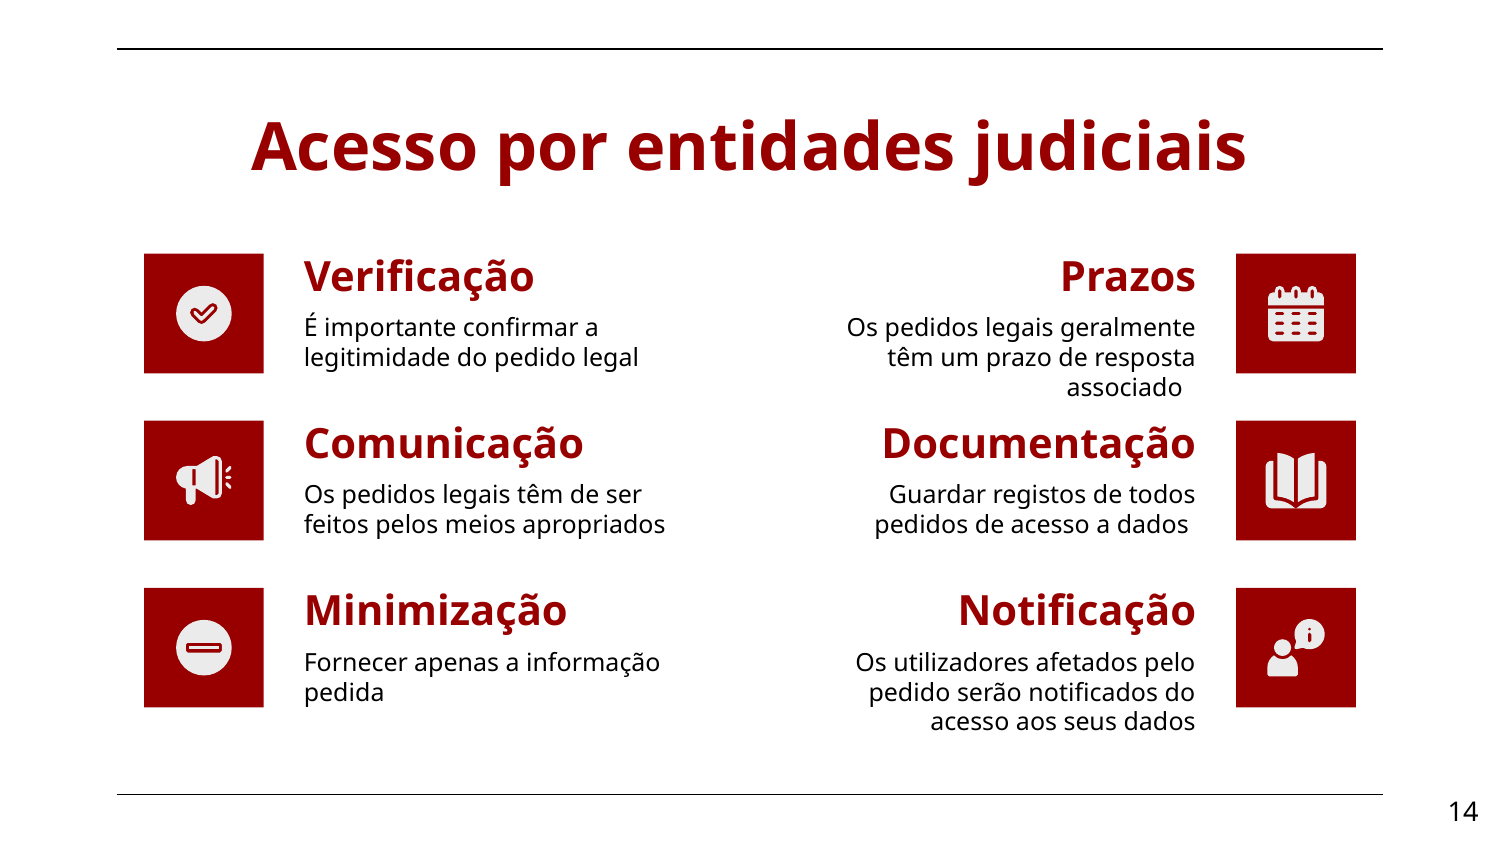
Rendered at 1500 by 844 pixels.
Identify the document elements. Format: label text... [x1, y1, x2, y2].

subtitle Comunicação [288, 411, 715, 464]
subtitle Verificação [288, 244, 715, 296]
subtitle Os utilizadores afetados pelo pedido serão notificados do acesso aos seus dados [785, 631, 1212, 712]
subtitle Fornecer apenas a informação pedida [288, 631, 715, 712]
title Acesso por entidades judiciais [116, 88, 1383, 183]
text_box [1265, 452, 1327, 509]
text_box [175, 619, 232, 676]
text_box [1236, 420, 1356, 541]
subtitle Minimização [288, 578, 715, 631]
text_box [175, 455, 233, 506]
text_box [1236, 253, 1356, 374]
slide_number ‹#› [1403, 779, 1494, 844]
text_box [1267, 285, 1324, 342]
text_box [175, 285, 232, 342]
text_box [144, 587, 264, 708]
subtitle Prazos [785, 244, 1212, 296]
subtitle Os pedidos legais têm de ser feitos pelos meios apropriados [288, 464, 715, 545]
subtitle Notificação [785, 578, 1212, 631]
subtitle É importante confirmar a legitimidade do pedido legal [288, 296, 715, 378]
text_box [1266, 618, 1325, 677]
subtitle Os pedidos legais geralmente têm um prazo de resposta associado [785, 296, 1212, 378]
subtitle Guardar registos de todos pedidos de acesso a dados [785, 464, 1212, 545]
subtitle Documentação [785, 411, 1212, 464]
text_box [1236, 587, 1356, 708]
text_box [144, 420, 264, 541]
text_box [144, 253, 264, 374]
